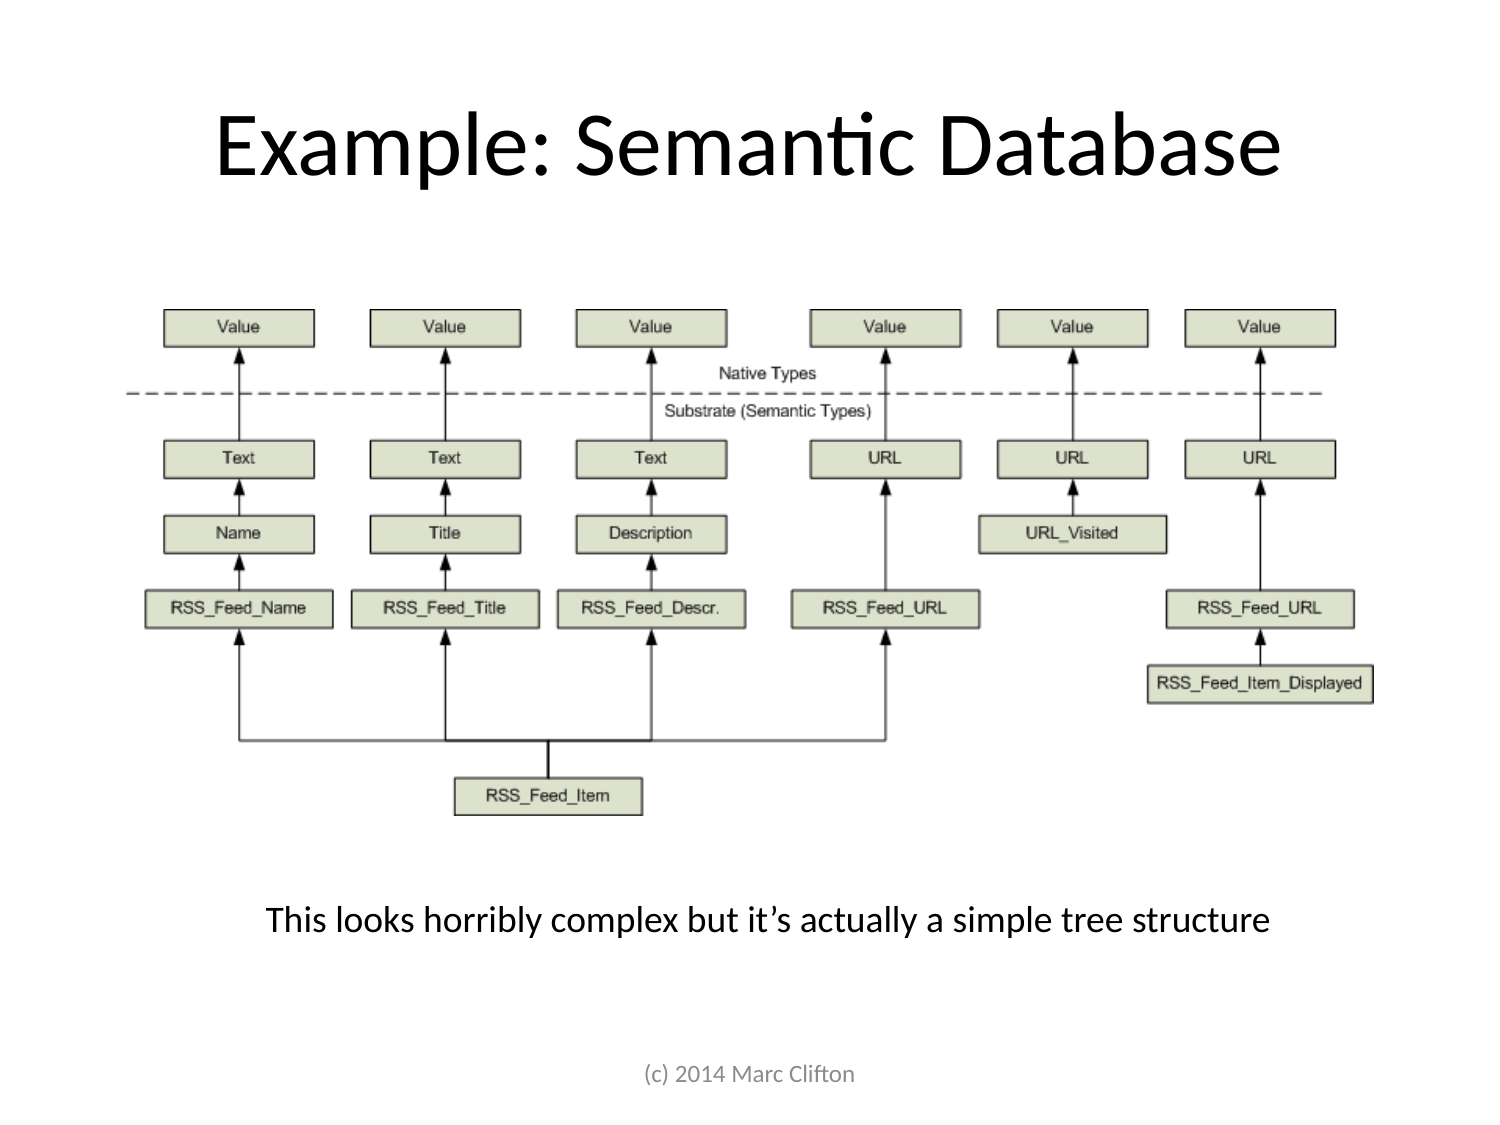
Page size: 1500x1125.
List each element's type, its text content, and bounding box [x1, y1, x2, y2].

title Example: Semantic Database [75, 45, 1425, 233]
text_box This looks horribly complex but it’s actually a simple tree structure [187, 887, 1350, 948]
footer (c) 2014 Marc Clifton [512, 1042, 988, 1103]
picture [126, 309, 1374, 816]
